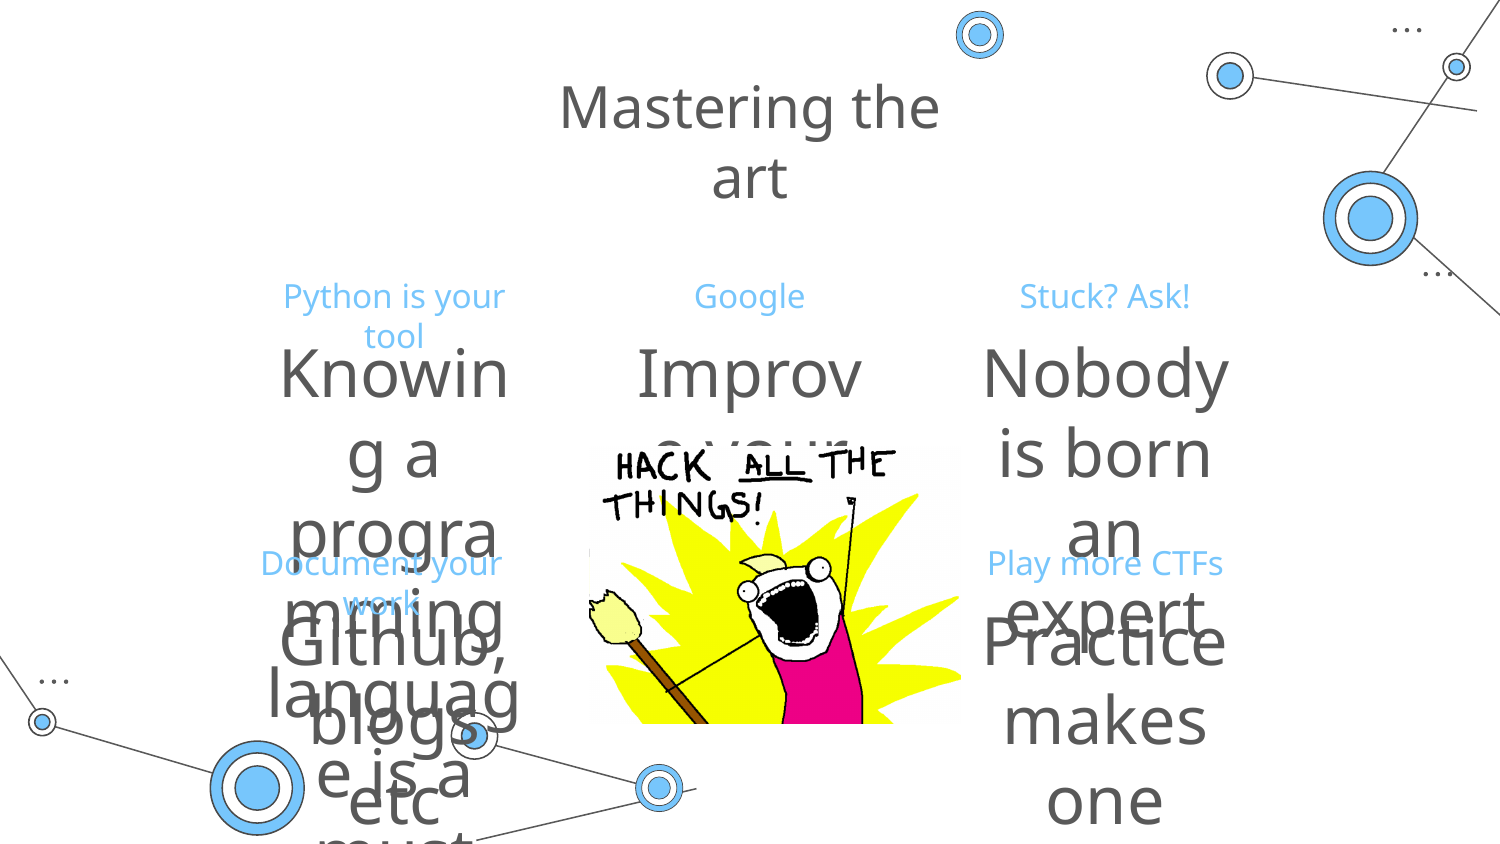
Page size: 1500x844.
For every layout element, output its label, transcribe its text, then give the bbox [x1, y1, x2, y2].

text_box Practice makes one perfect [965, 583, 1251, 684]
text_box Python is your tool [249, 260, 540, 316]
text_box Stuck? Ask! [960, 260, 1251, 316]
text_box Play more CTFs [965, 527, 1251, 583]
text_box Improve your googling skills [605, 316, 895, 417]
text_box Github, blogs etc [249, 583, 540, 684]
text_box Nobody is born an expert [960, 316, 1251, 417]
text_box Google [605, 260, 895, 316]
text_box Knowing a programming language is a must [249, 316, 540, 417]
text_box Document your work [223, 527, 540, 603]
text_box Mastering the art [506, 55, 993, 150]
picture [588, 445, 961, 724]
